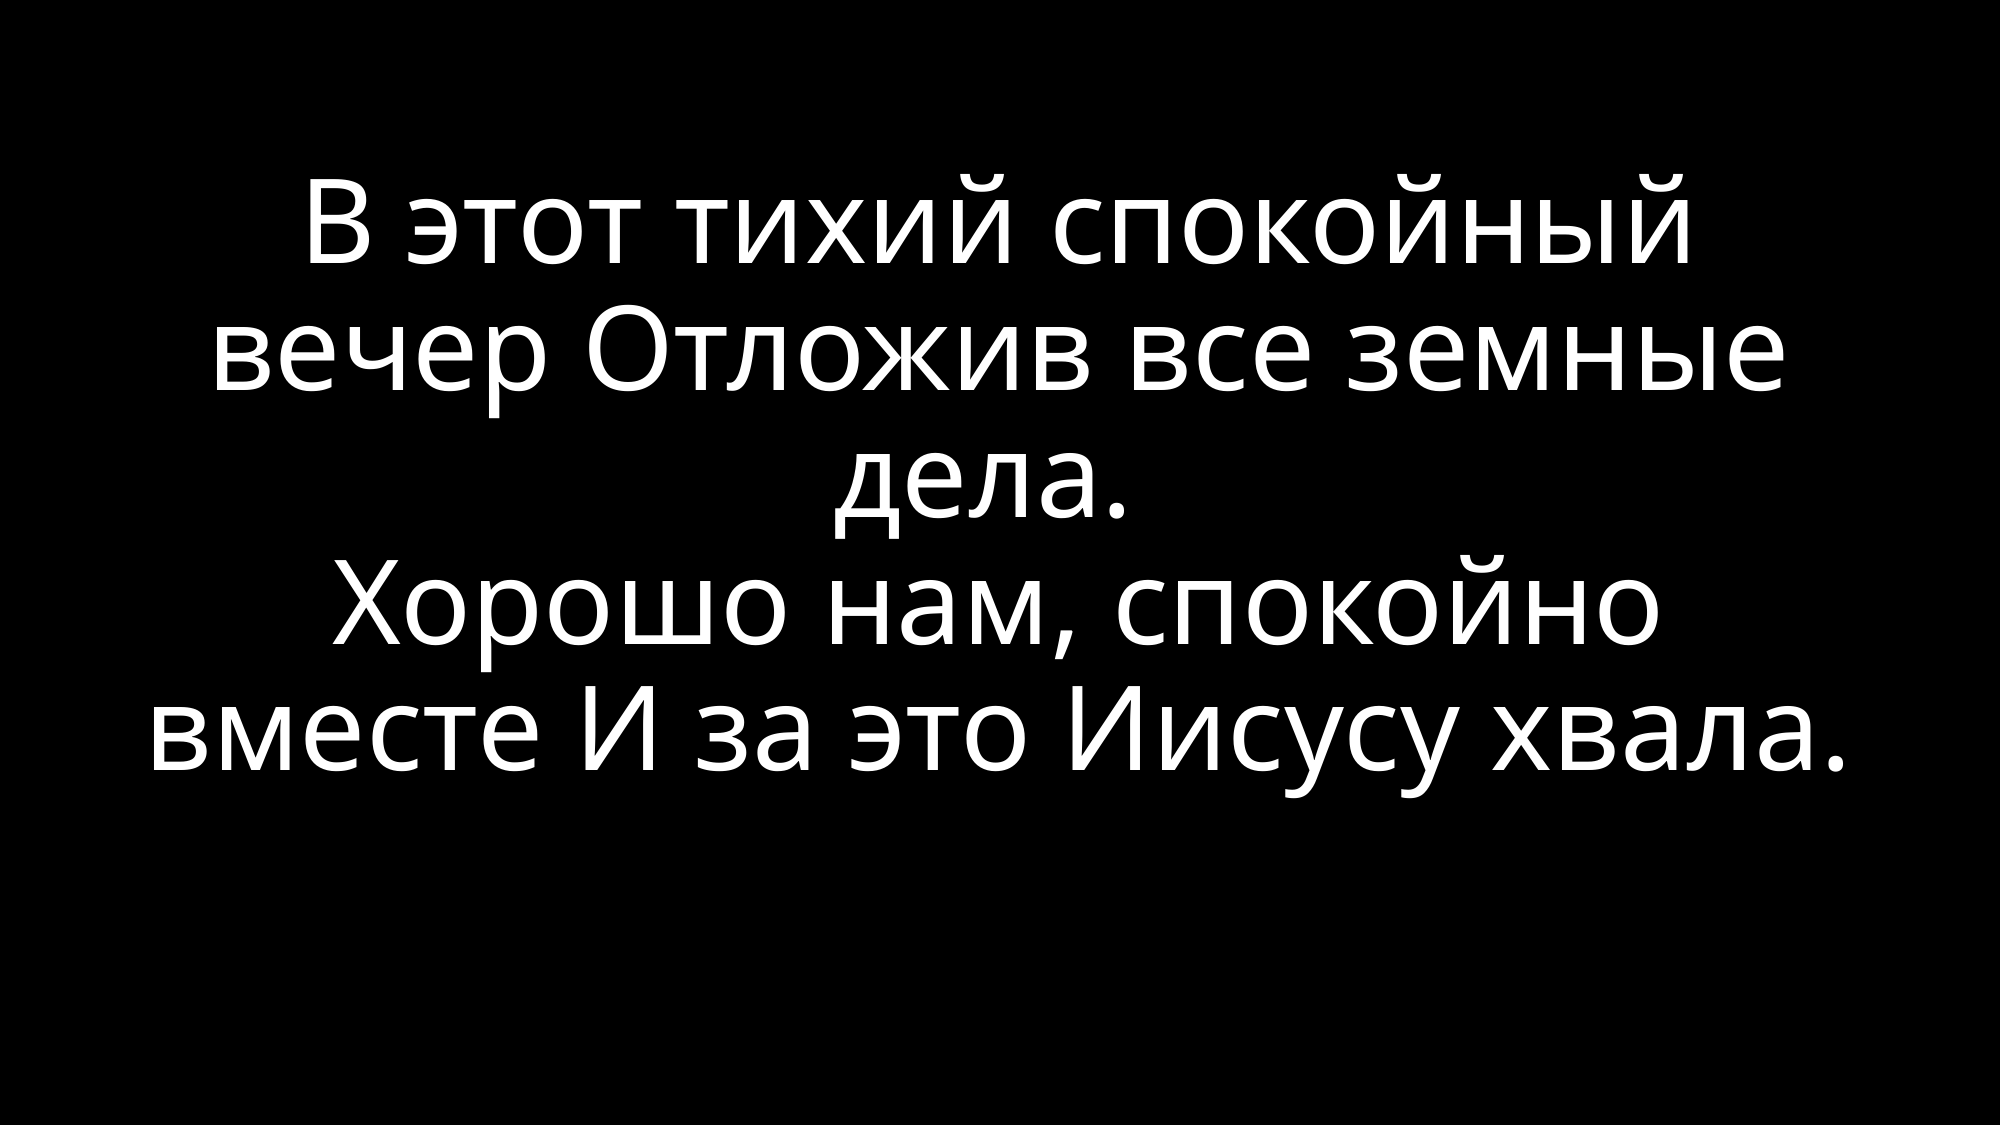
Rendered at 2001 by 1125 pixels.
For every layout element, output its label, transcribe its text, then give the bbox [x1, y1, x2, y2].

title В этот тихий спокойный вечер Отложив все земные дела. Хорошо нам, спокойно вместе И за это Иисусу хвала. [118, 68, 1879, 945]
